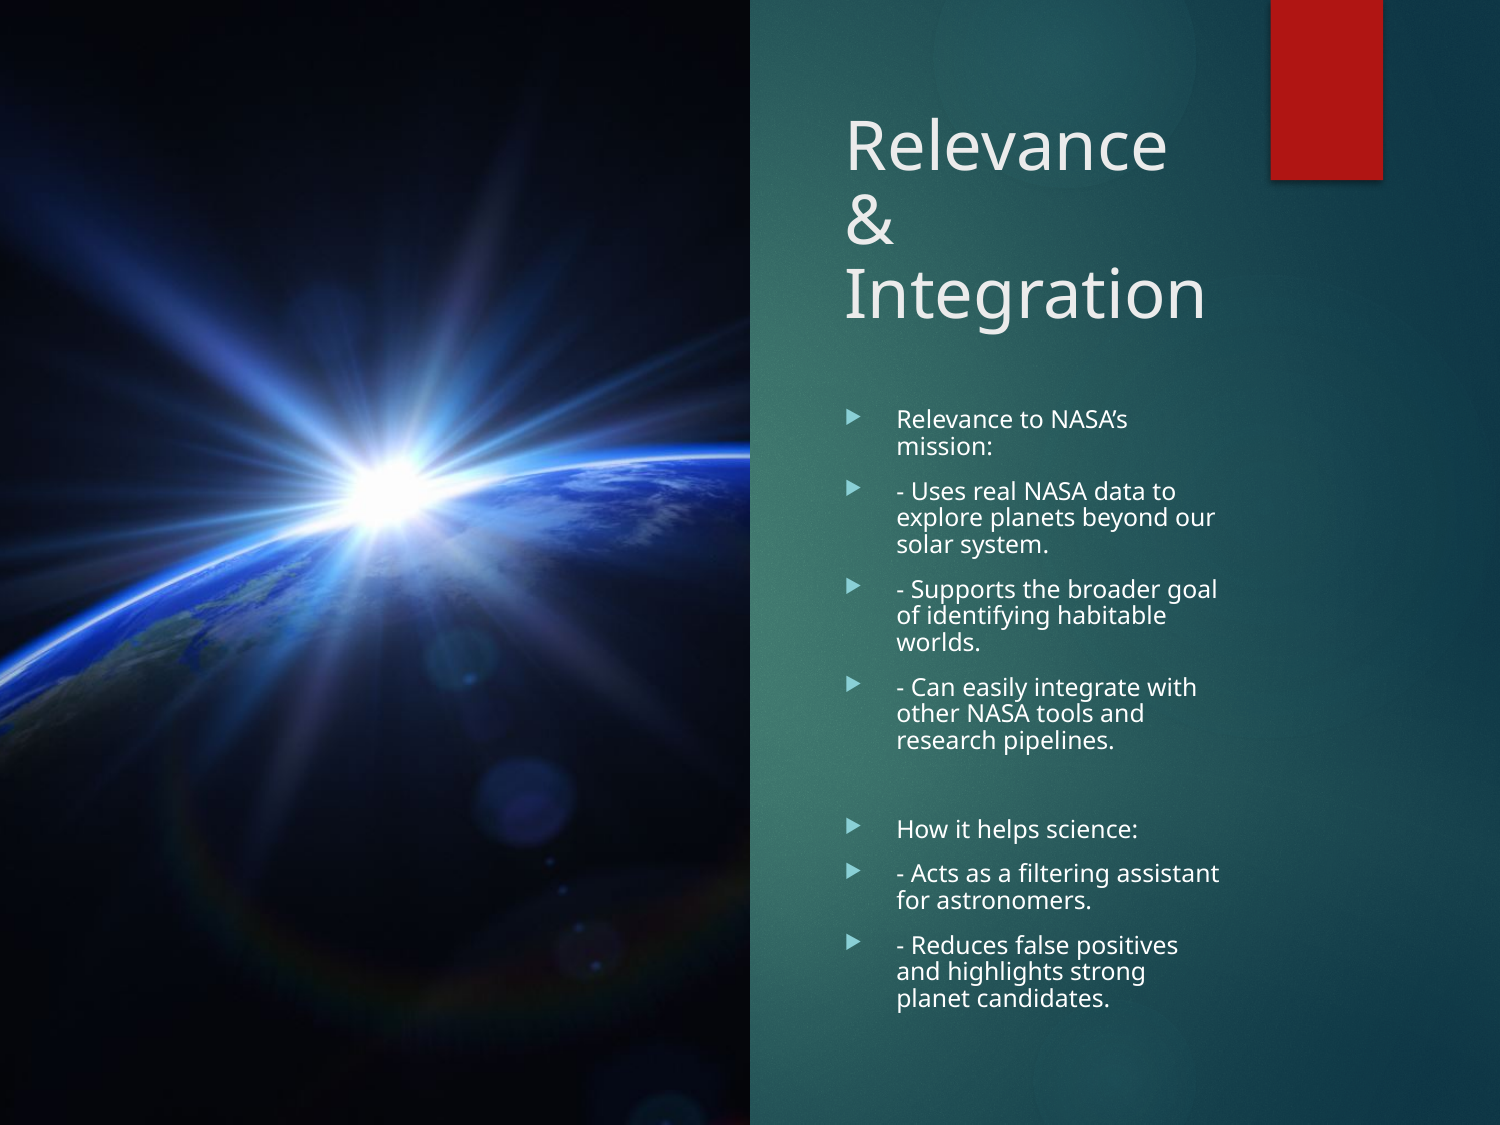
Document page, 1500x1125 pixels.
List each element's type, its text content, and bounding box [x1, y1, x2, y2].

title Relevance & Integration [829, 103, 1237, 373]
list Relevance to NASA’s mission: - Uses real NASA data to explore planets beyond our solar system. - Supports the broader goal of identifying habitable worlds. - Can easily integrate with other NASA tools and research pipelines. How it helps science: - Acts as a filtering assistant for astronomers. - Reduces false positives and highlights strong planet candidates. [829, 399, 1237, 1025]
picture [0, 0, 751, 1125]
